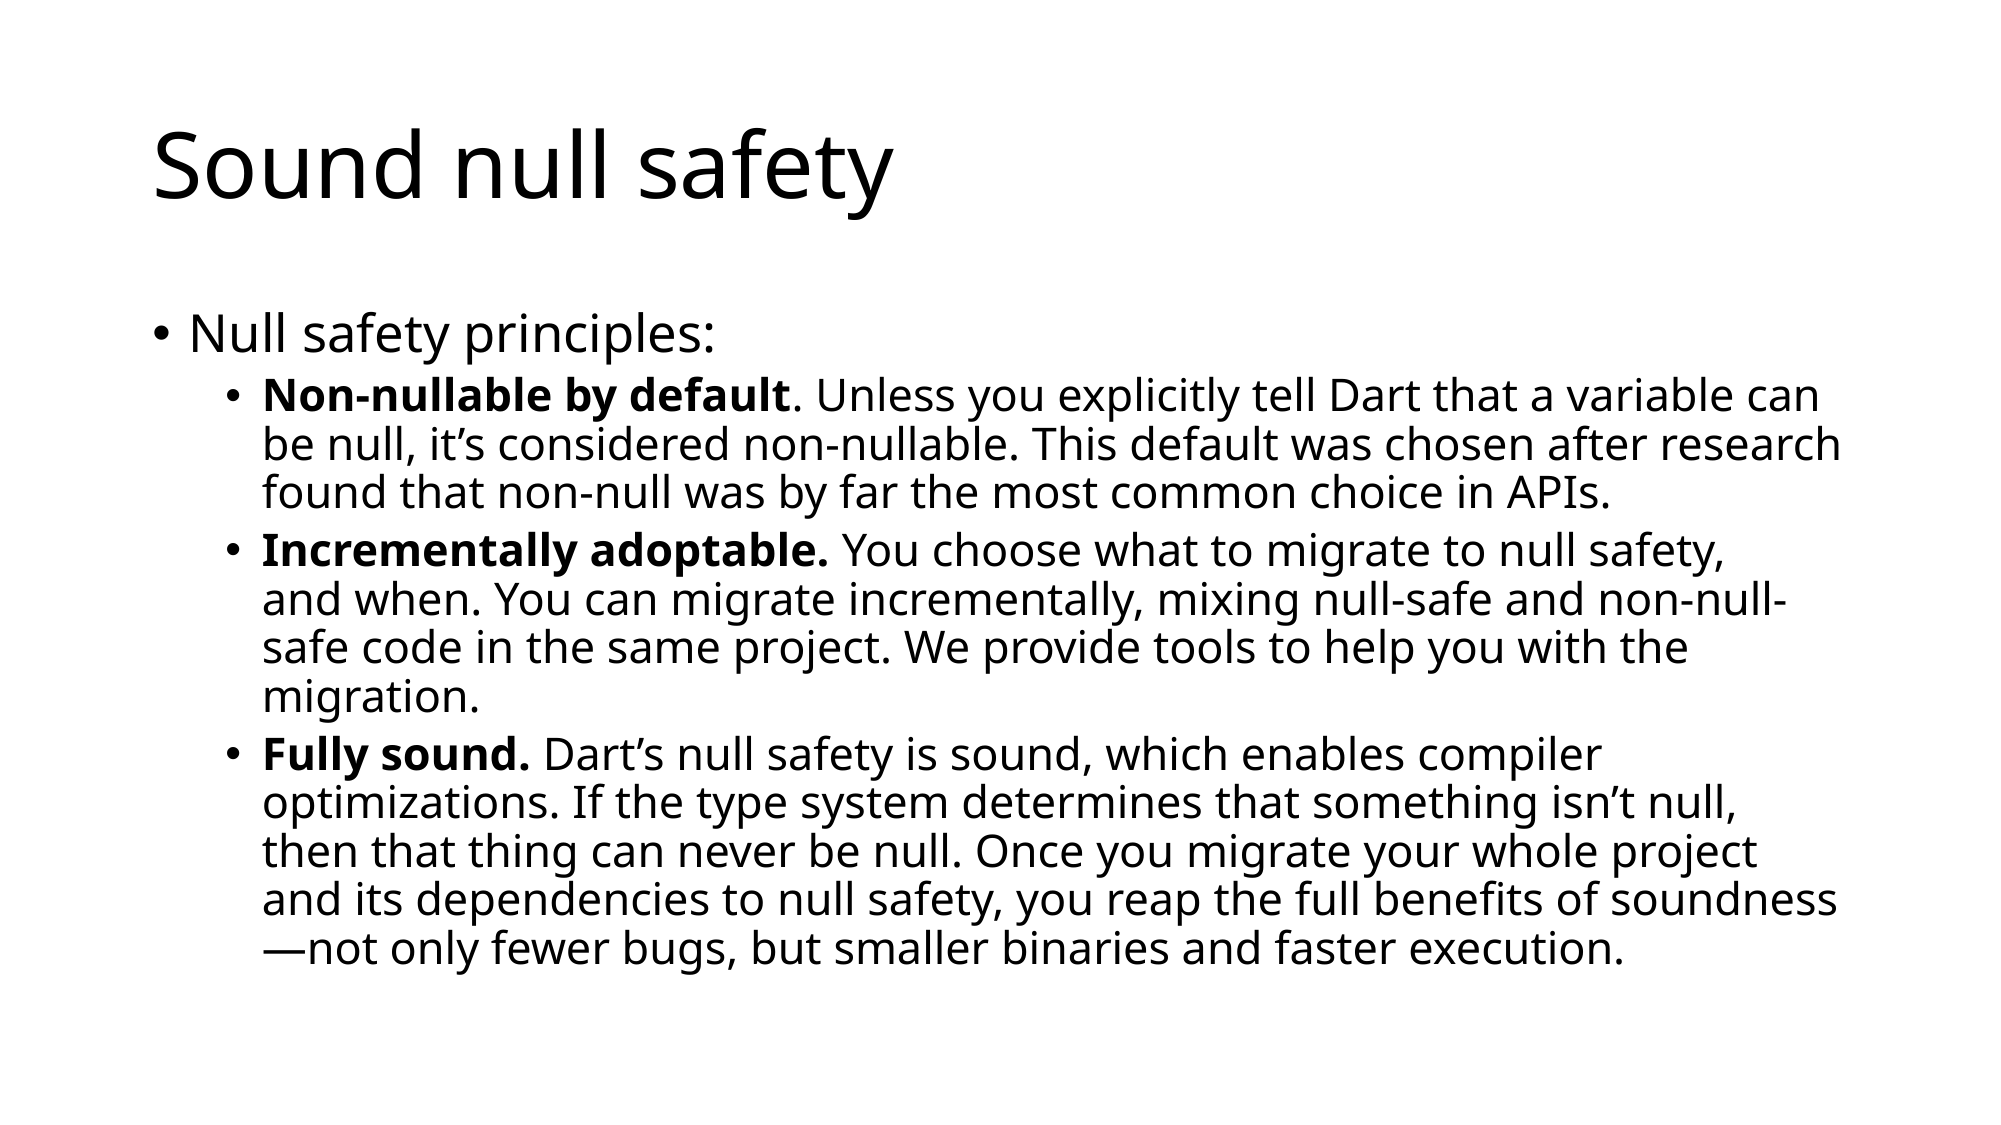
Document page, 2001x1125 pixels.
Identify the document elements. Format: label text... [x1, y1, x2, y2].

list Null safety principles: Non-nullable by default. Unless you explicitly tell Dart that a variable can be null, it’s considered non-nullable. This default was chosen after research found that non-null was by far the most common choice in APIs. Incrementally adoptable. You choose what to migrate to null safety, and when. You can migrate incrementally, mixing null-safe and non-null-safe code in the same project. We provide tools to help you with the migration. Fully sound. Dart’s null safety is sound, which enables compiler optimizations. If the type system determines that something isn’t null, then that thing can never be null. Once you migrate your whole project and its dependencies to null safety, you reap the full benefits of soundness—not only fewer bugs, but smaller binaries and faster execution. [137, 299, 1863, 1014]
title Sound null safety [137, 59, 1863, 278]
